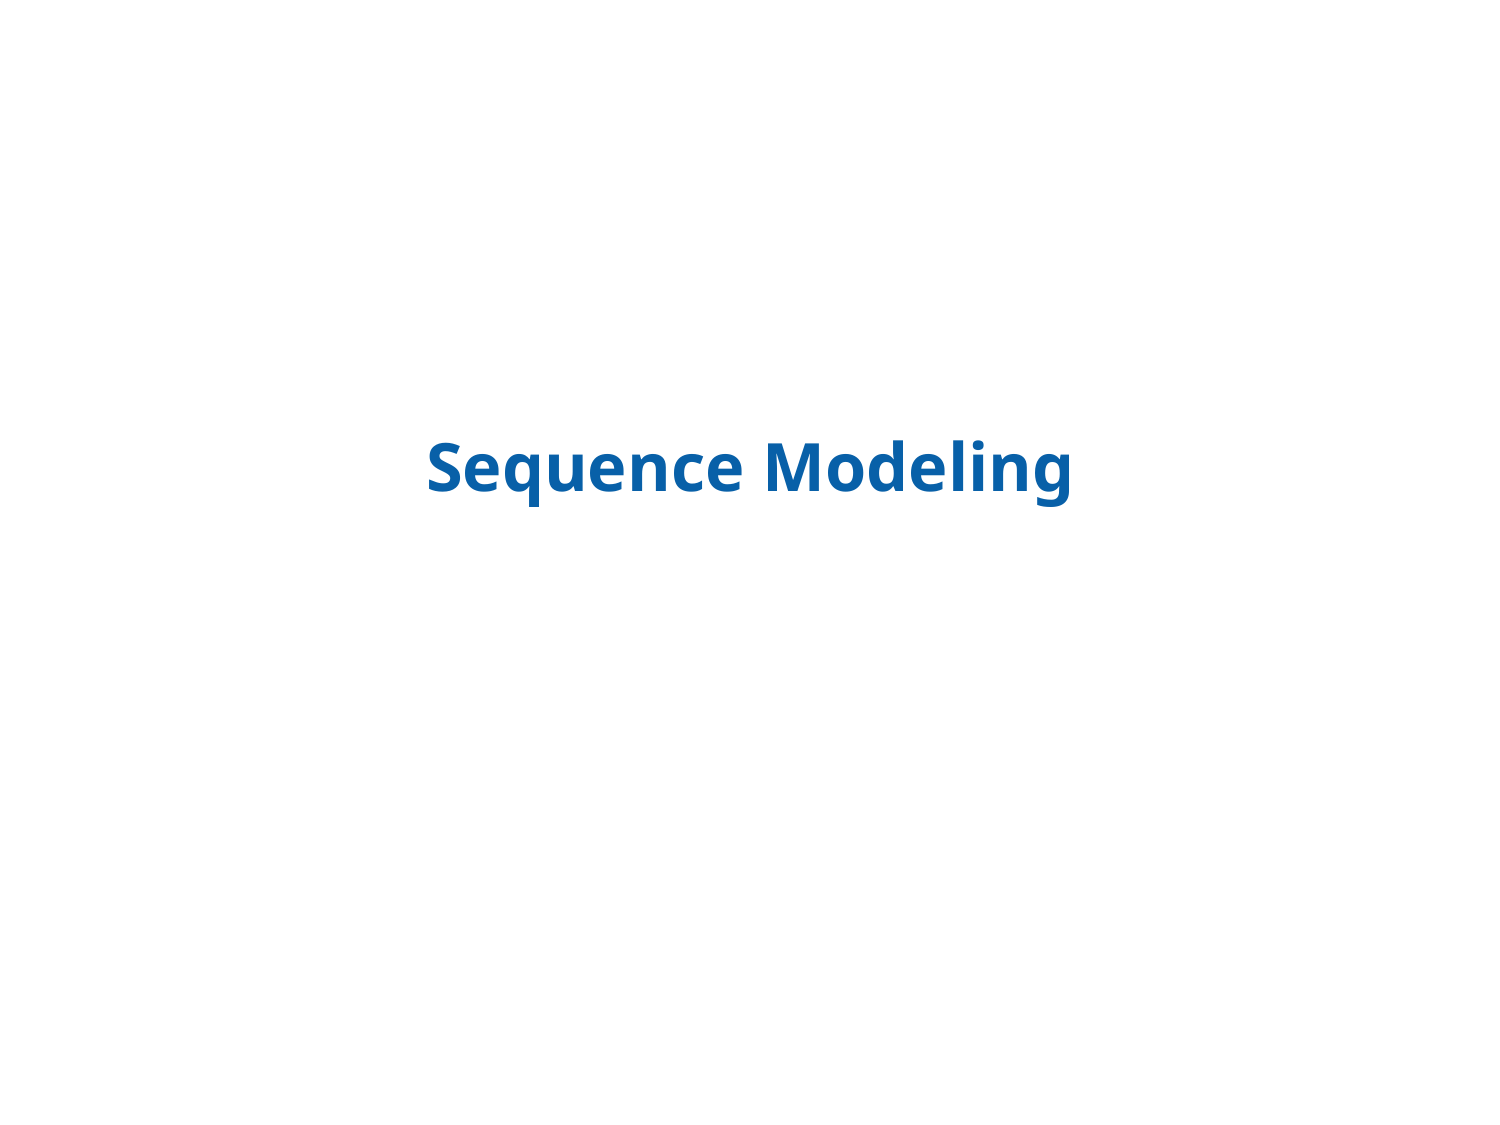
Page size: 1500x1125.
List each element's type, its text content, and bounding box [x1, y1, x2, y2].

title Sequence Modeling [74, 424, 1427, 572]
